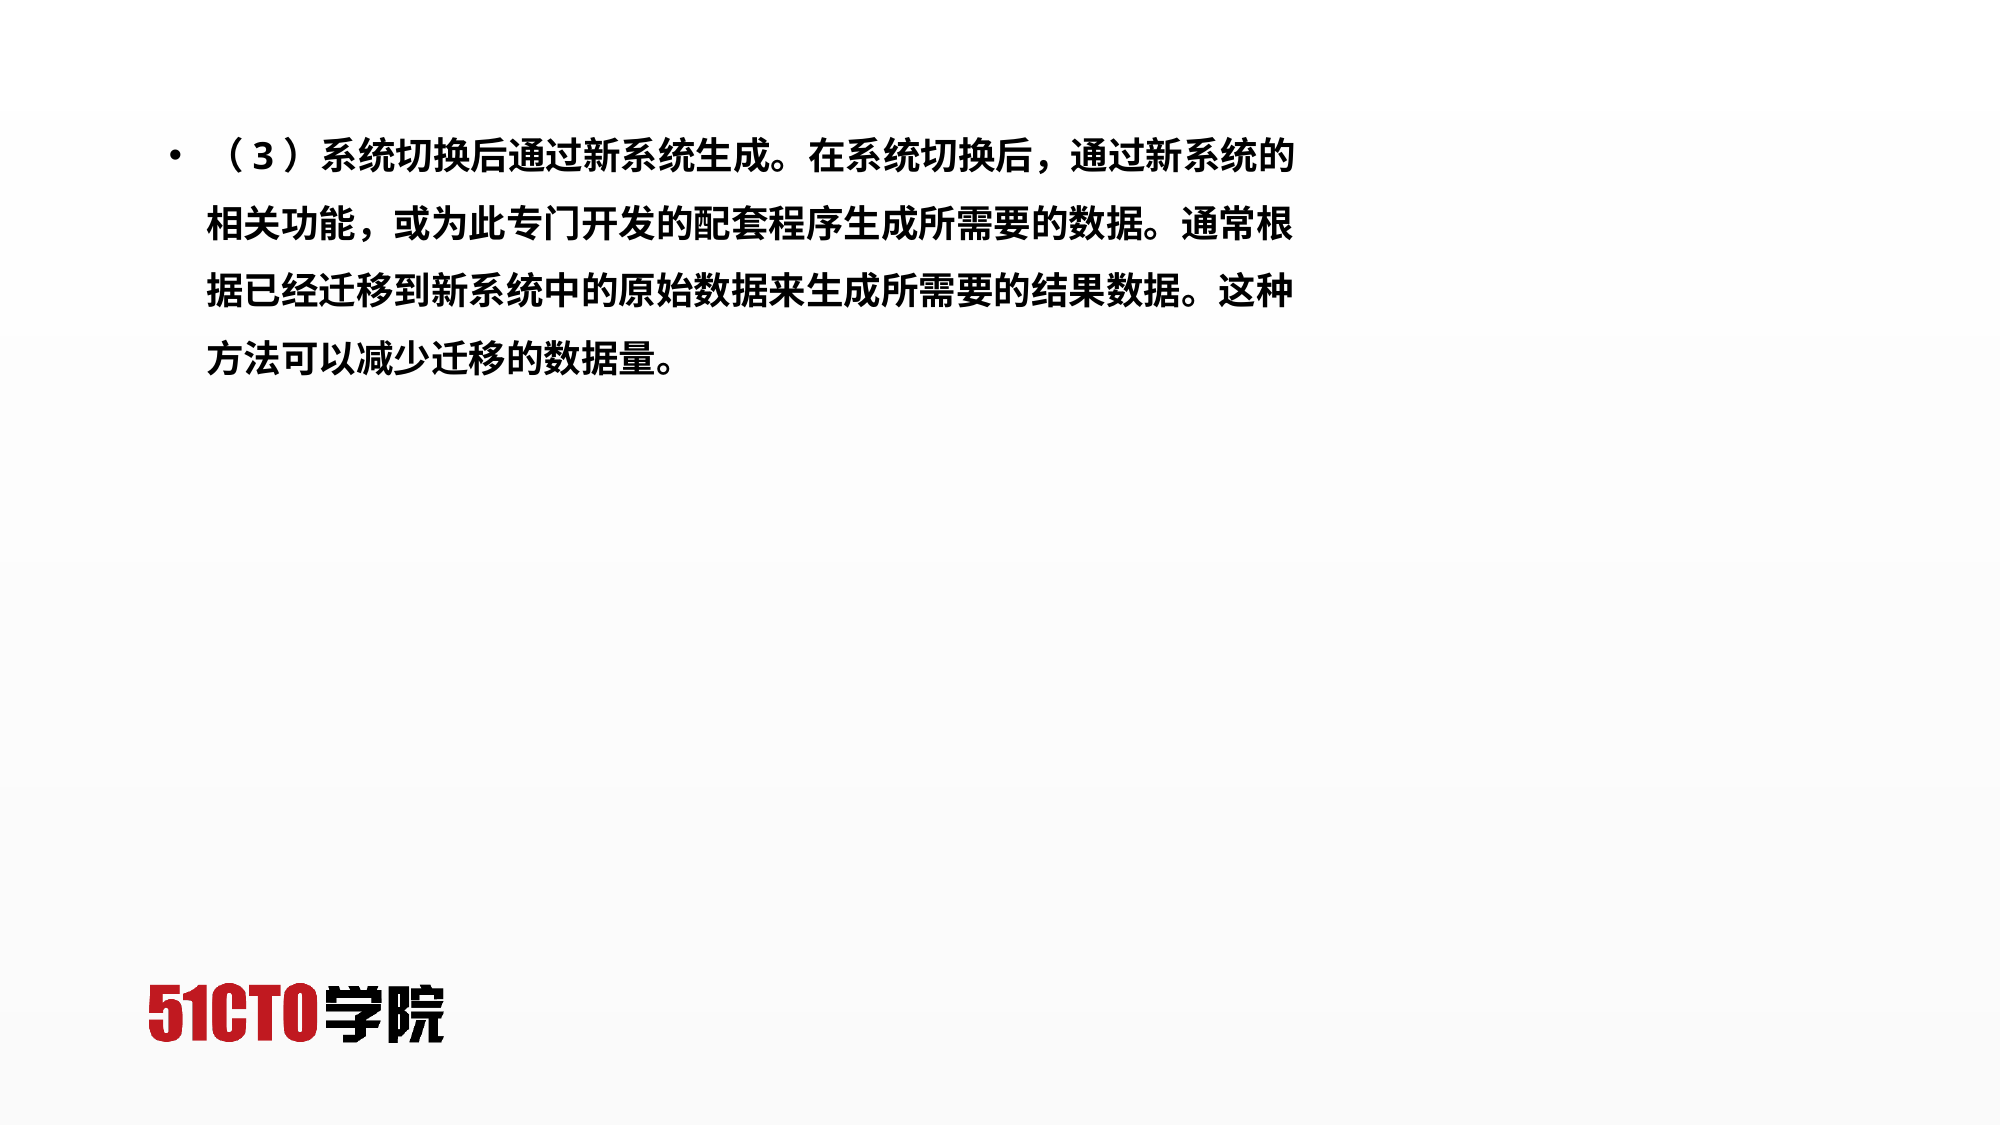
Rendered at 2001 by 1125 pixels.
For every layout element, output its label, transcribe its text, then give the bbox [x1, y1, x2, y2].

list （3）系统切换后通过新系统生成。在系统切换后，通过新系统的相关功能，或为此专门开发的配套程序生成所需要的数据。通常根据已经迁移到新系统中的原始数据来生成所需要的结果数据。这种方法可以减少迁移的数据量。 [153, 102, 1324, 879]
picture [149, 983, 444, 1043]
